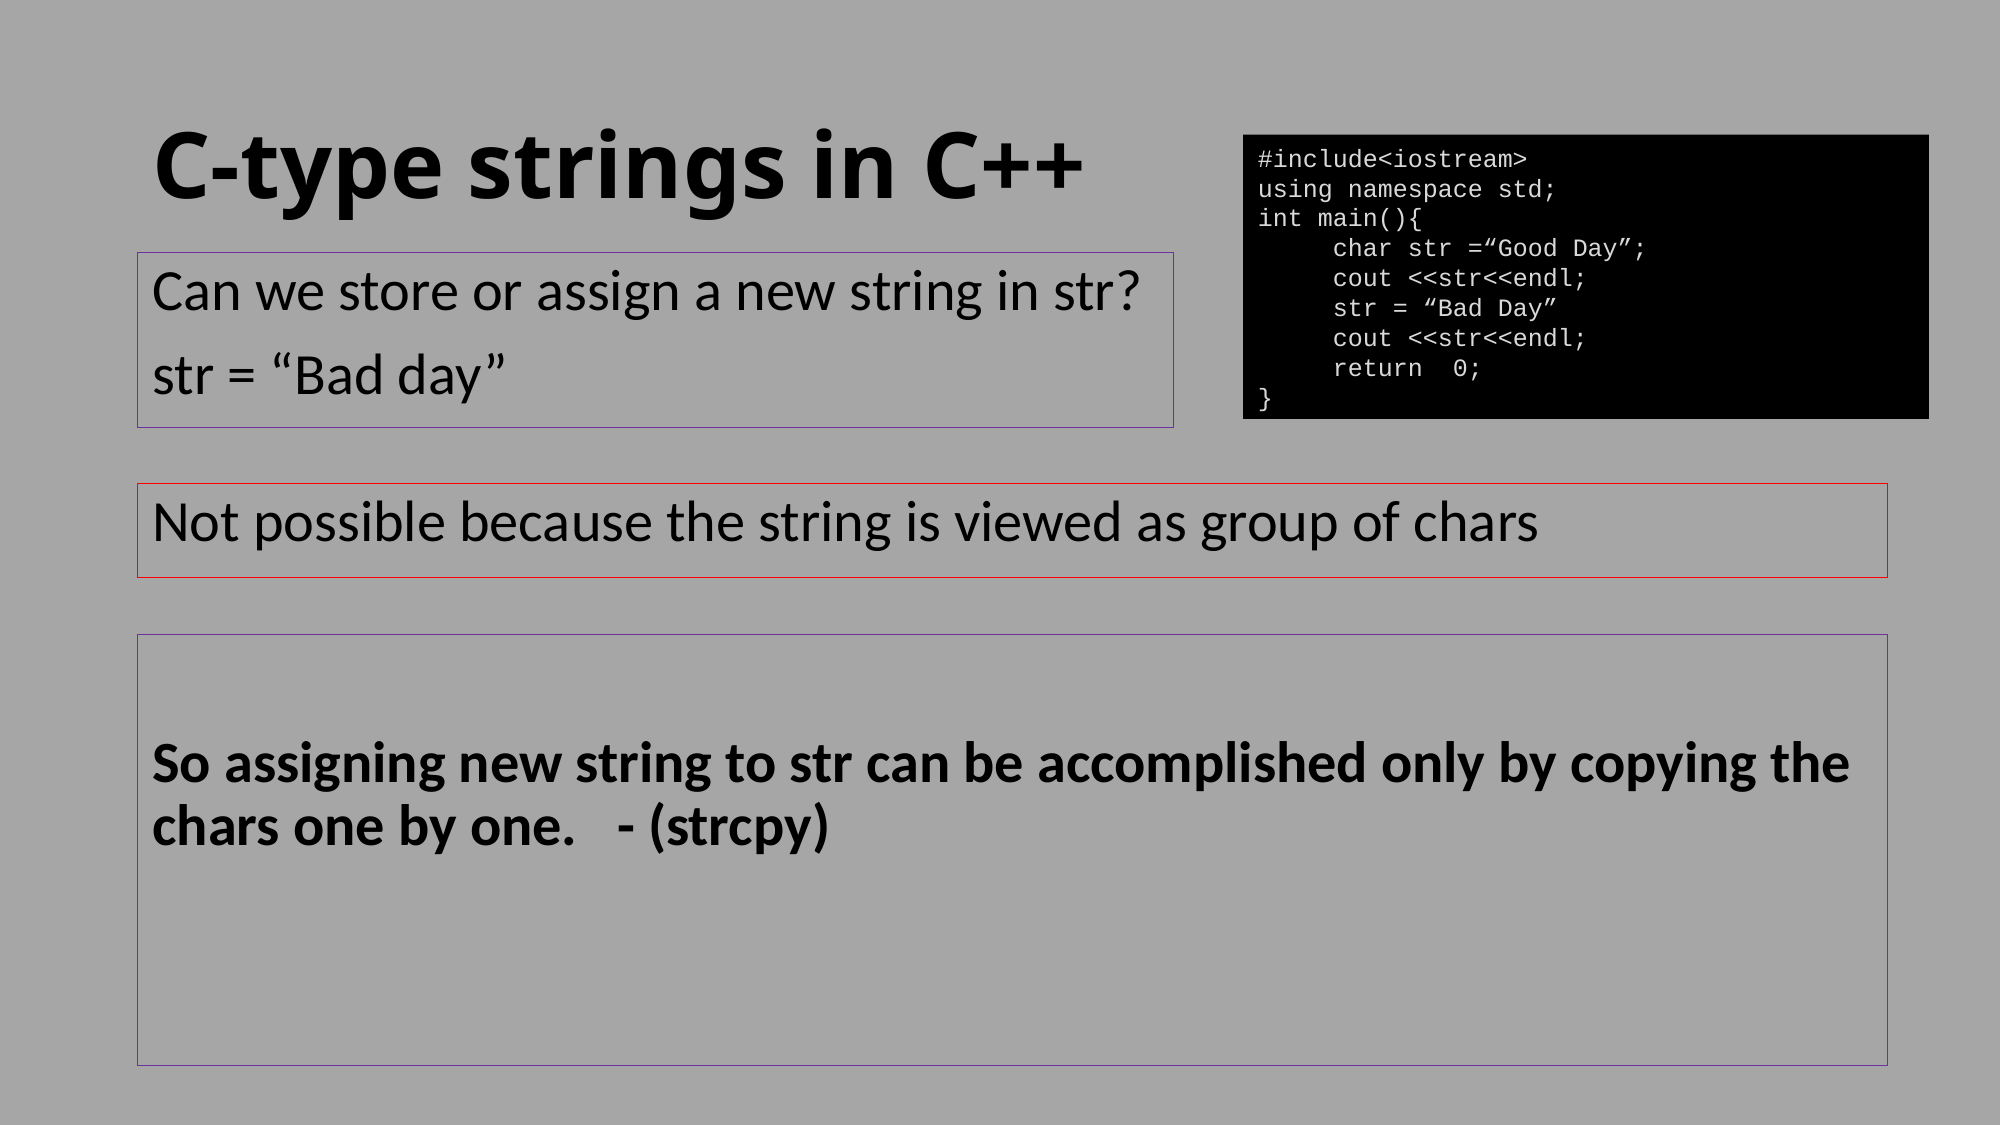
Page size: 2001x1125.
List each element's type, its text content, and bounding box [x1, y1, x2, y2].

text_box #include<iostream> using namespace std; int main(){ char str =“Good Day”; cout <<str<<endl; str = “Bad Day” cout <<str<<endl; return 0; } [1243, 134, 1929, 419]
title C-type strings in C++ [137, 59, 1863, 278]
text_box Not possible because the string is viewed as group of chars [137, 483, 1888, 578]
text_box Can we store or assign a new string in str? str = “Bad day” [137, 252, 1174, 428]
text_box So assigning new string to str can be accomplished only by copying the chars one by one. - (strcpy) [137, 634, 1888, 1066]
